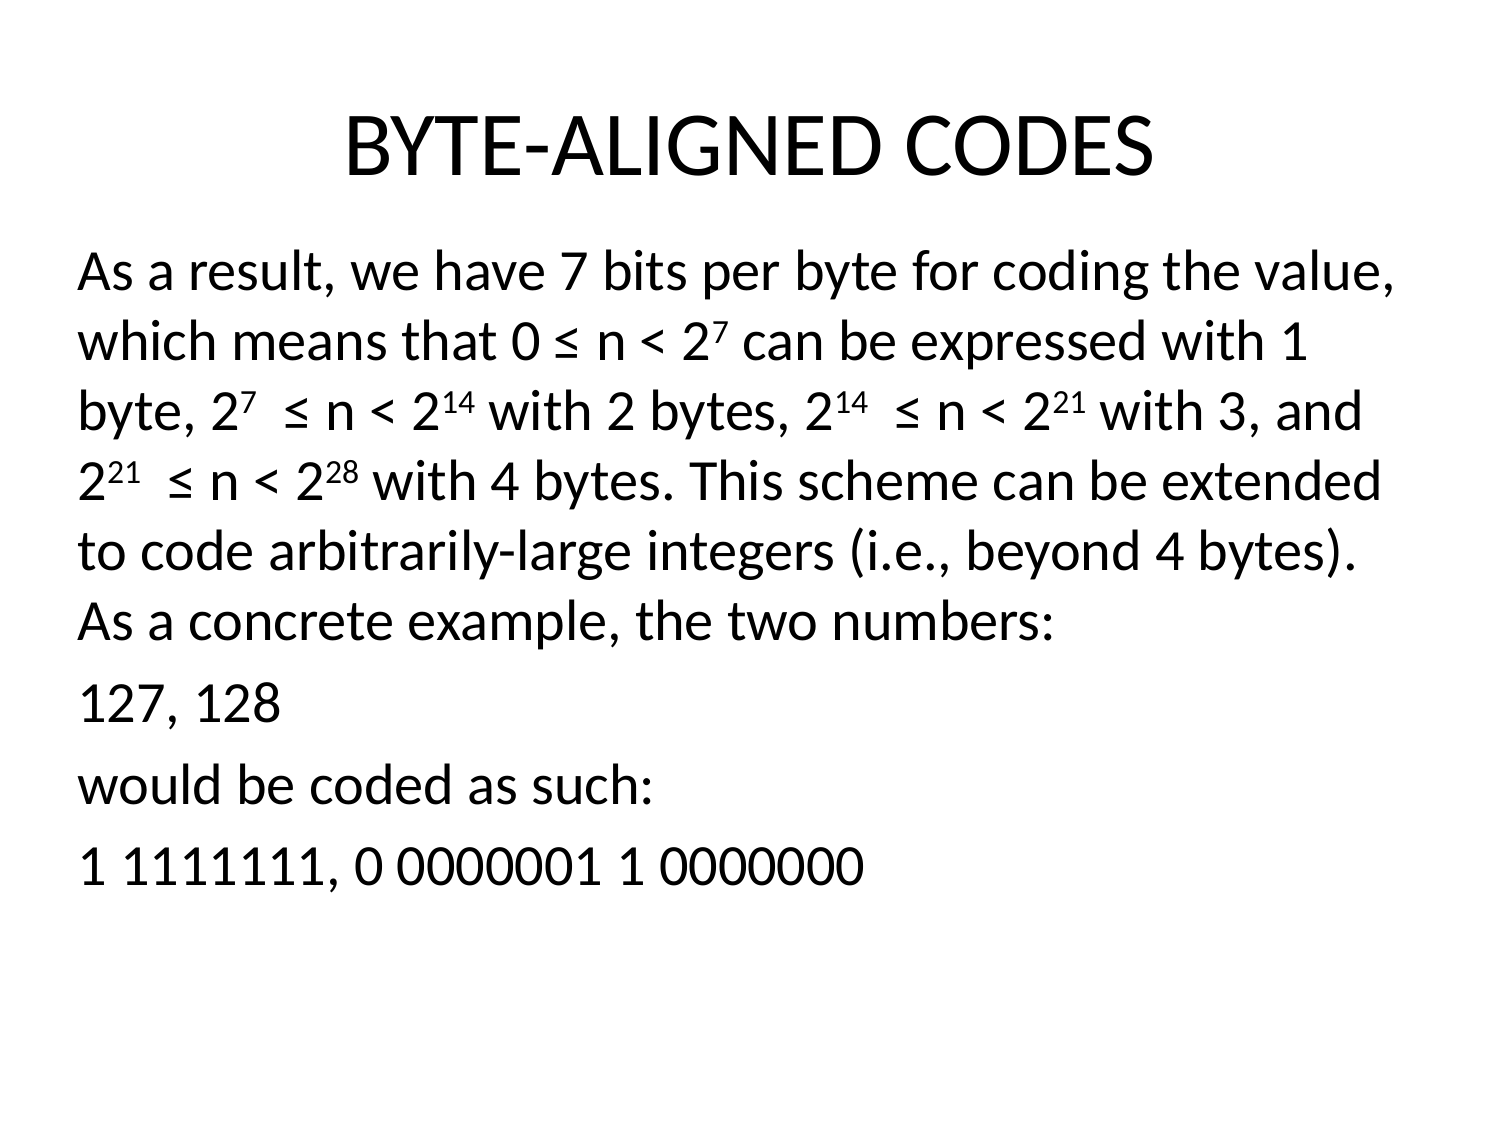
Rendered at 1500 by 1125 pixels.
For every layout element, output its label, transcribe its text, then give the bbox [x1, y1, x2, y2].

title BYTE-ALIGNED CODES [75, 45, 1425, 233]
list As a result, we have 7 bits per byte for coding the value, which means that 0 ≤ n < 27 can be expressed with 1 byte, 27 ≤ n < 214 with 2 bytes, 214 ≤ n < 221 with 3, and 221 ≤ n < 228 with 4 bytes. This scheme can be extended to code arbitrarily-large integers (i.e., beyond 4 bytes). As a concrete example, the two numbers: 127, 128 would be coded as such: 1 1111111, 0 0000001 1 0000000 [62, 224, 1413, 968]
